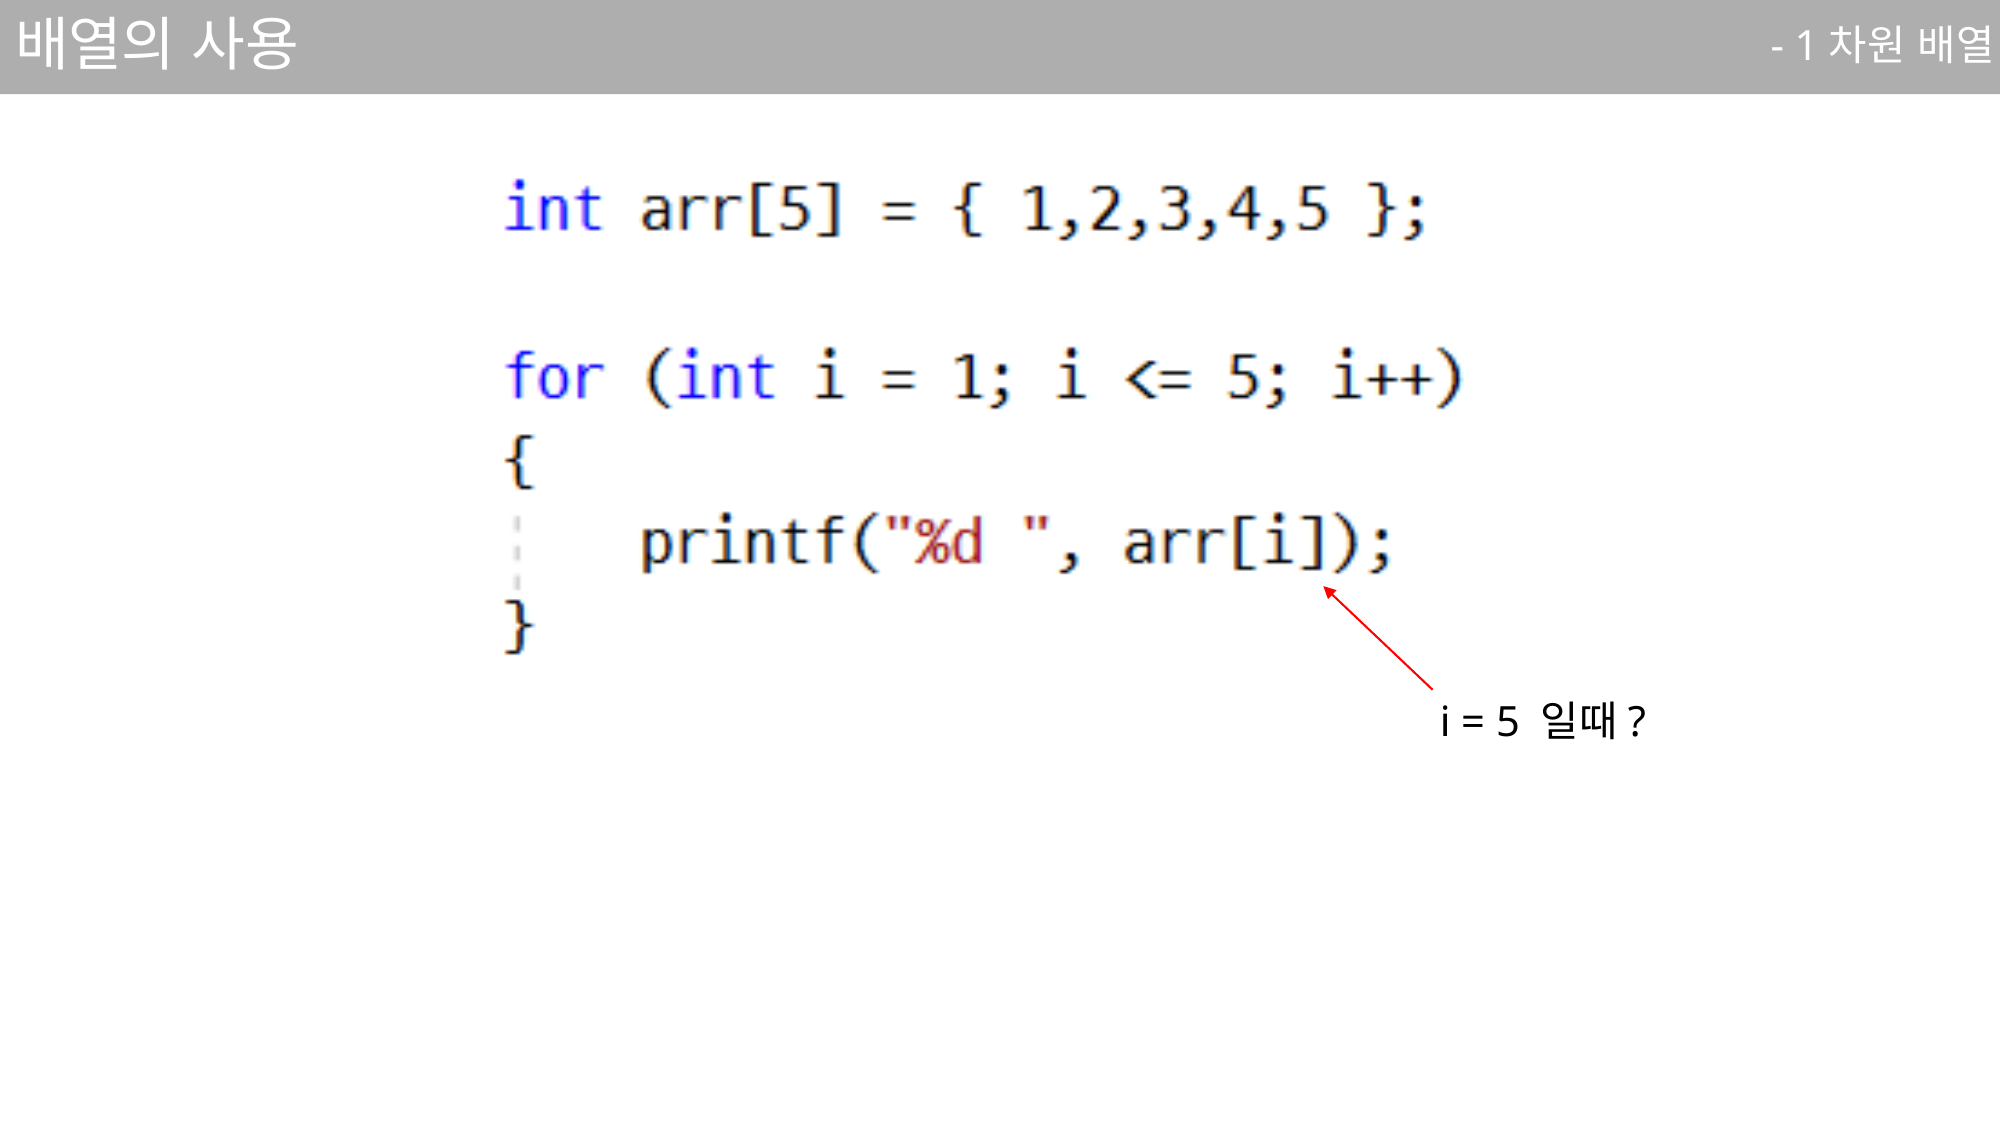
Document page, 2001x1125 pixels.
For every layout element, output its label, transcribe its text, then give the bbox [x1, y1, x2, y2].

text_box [1323, 586, 1433, 690]
picture [496, 157, 1504, 673]
text_box i = 5 일때? [1424, 686, 1661, 752]
list - 1차원 배열 [1195, 16, 2000, 78]
title 배열의 사용 [0, 7, 1103, 87]
